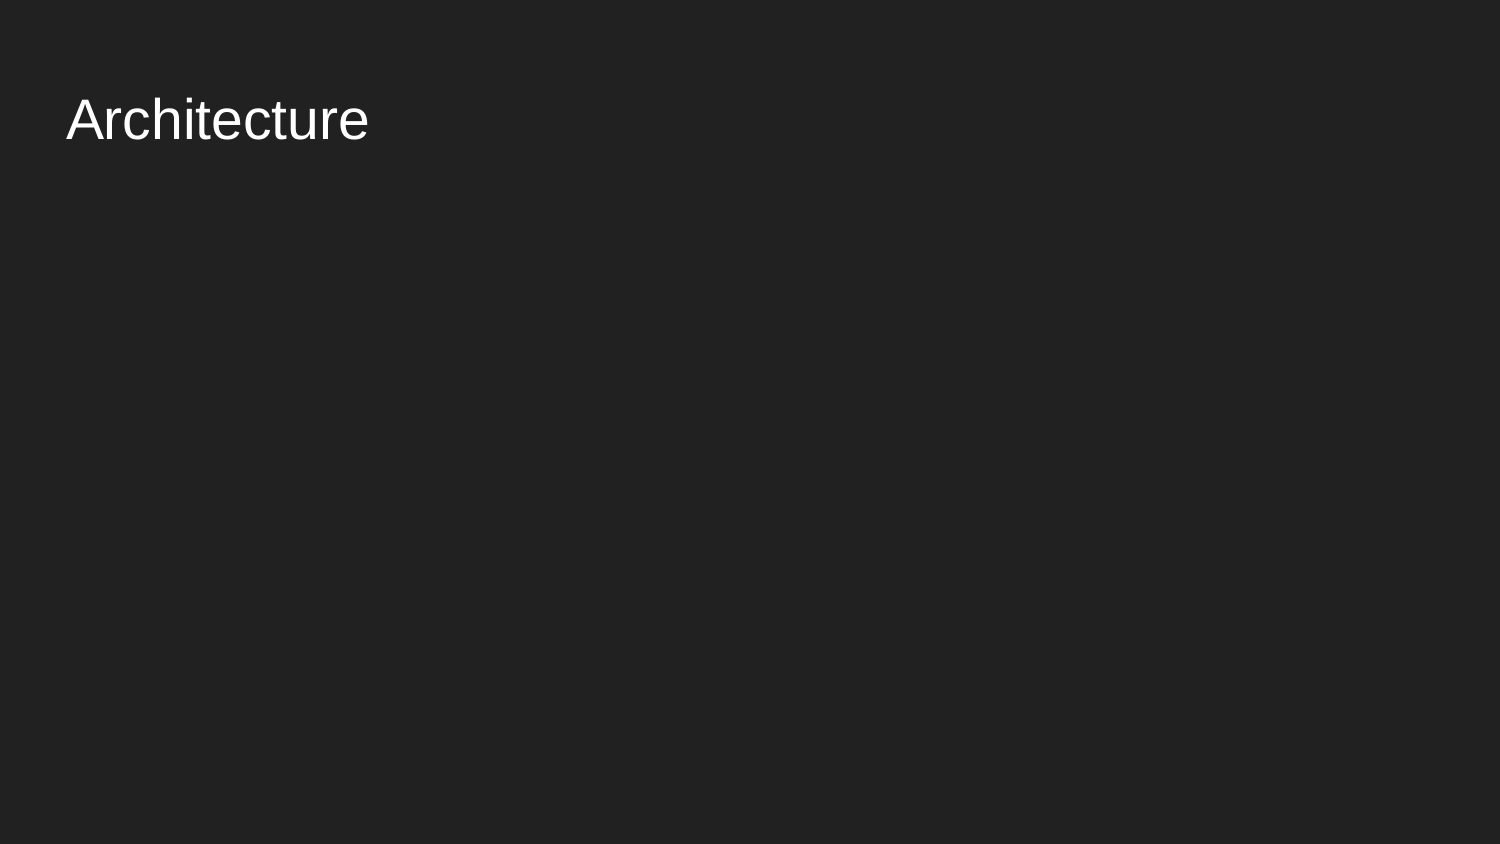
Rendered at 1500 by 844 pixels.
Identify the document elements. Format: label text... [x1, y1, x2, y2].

title Architecture [51, 72, 1449, 167]
